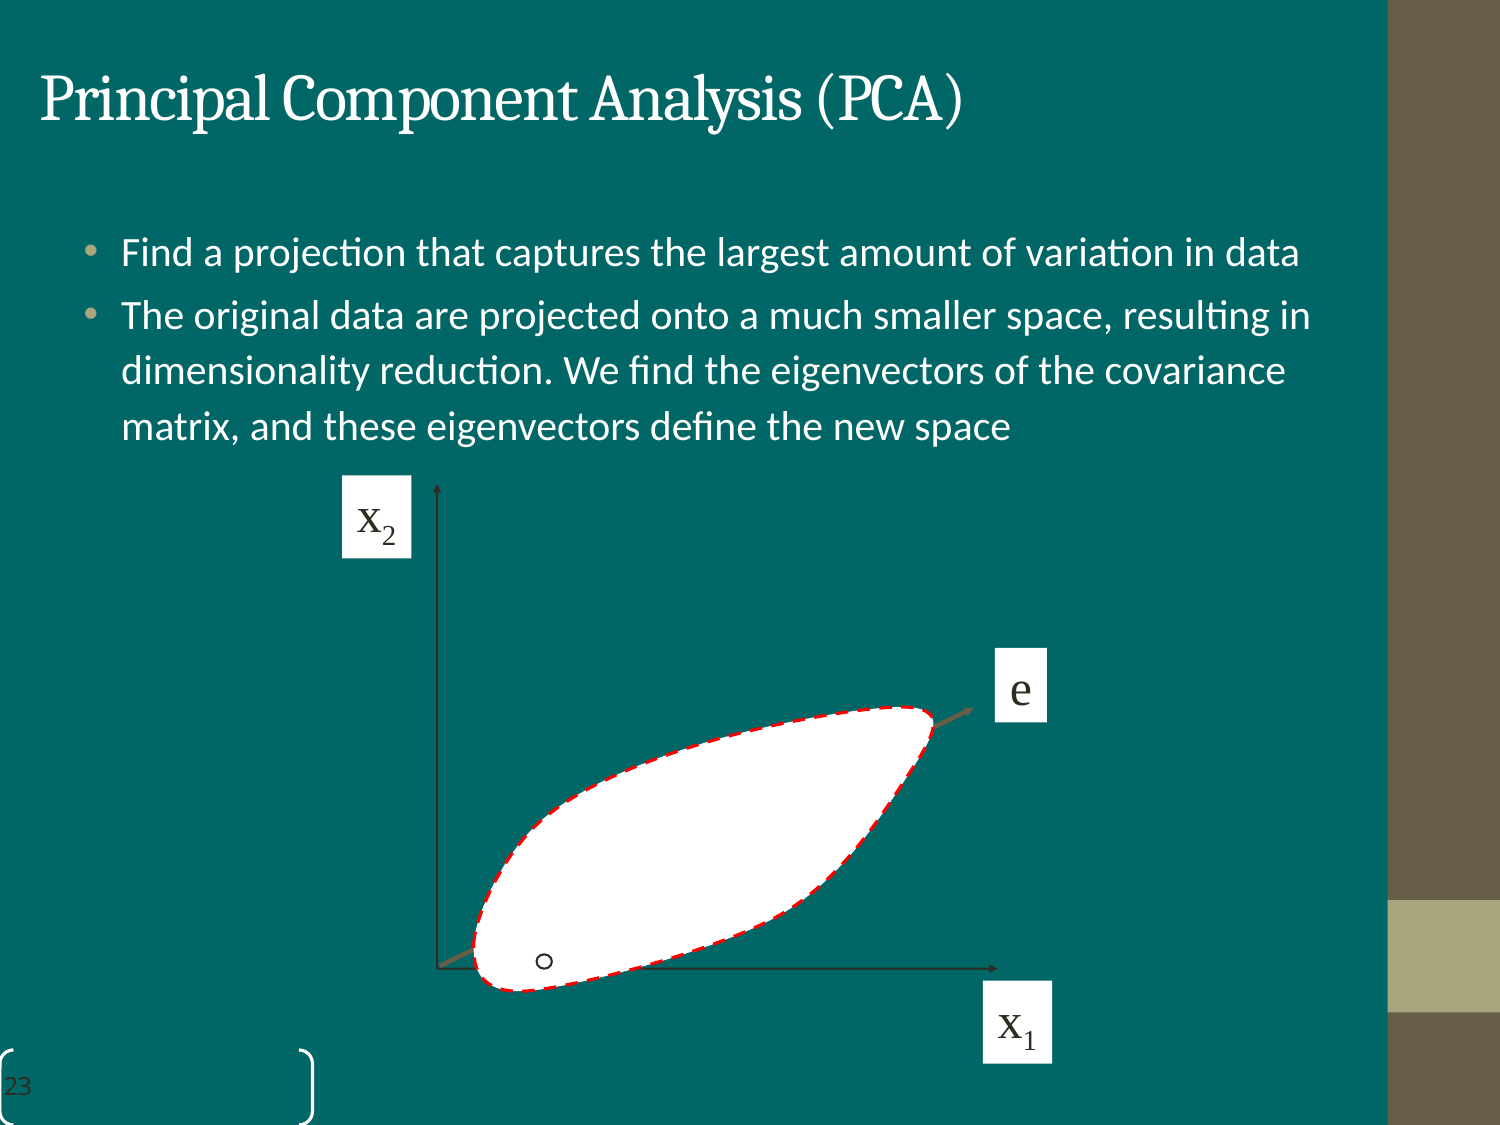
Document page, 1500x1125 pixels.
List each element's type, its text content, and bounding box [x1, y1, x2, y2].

title Principal Component Analysis (PCA) [24, 24, 1463, 163]
slide_number 23 [0, 1048, 315, 1125]
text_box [340, 478, 1054, 1061]
list Find a projection that captures the largest amount of variation in data The original data are projected onto a much smaller space, resulting in dimensionality reduction. We find the eigenvectors of the covariance matrix, and these eigenvectors define the new space [50, 212, 1425, 475]
